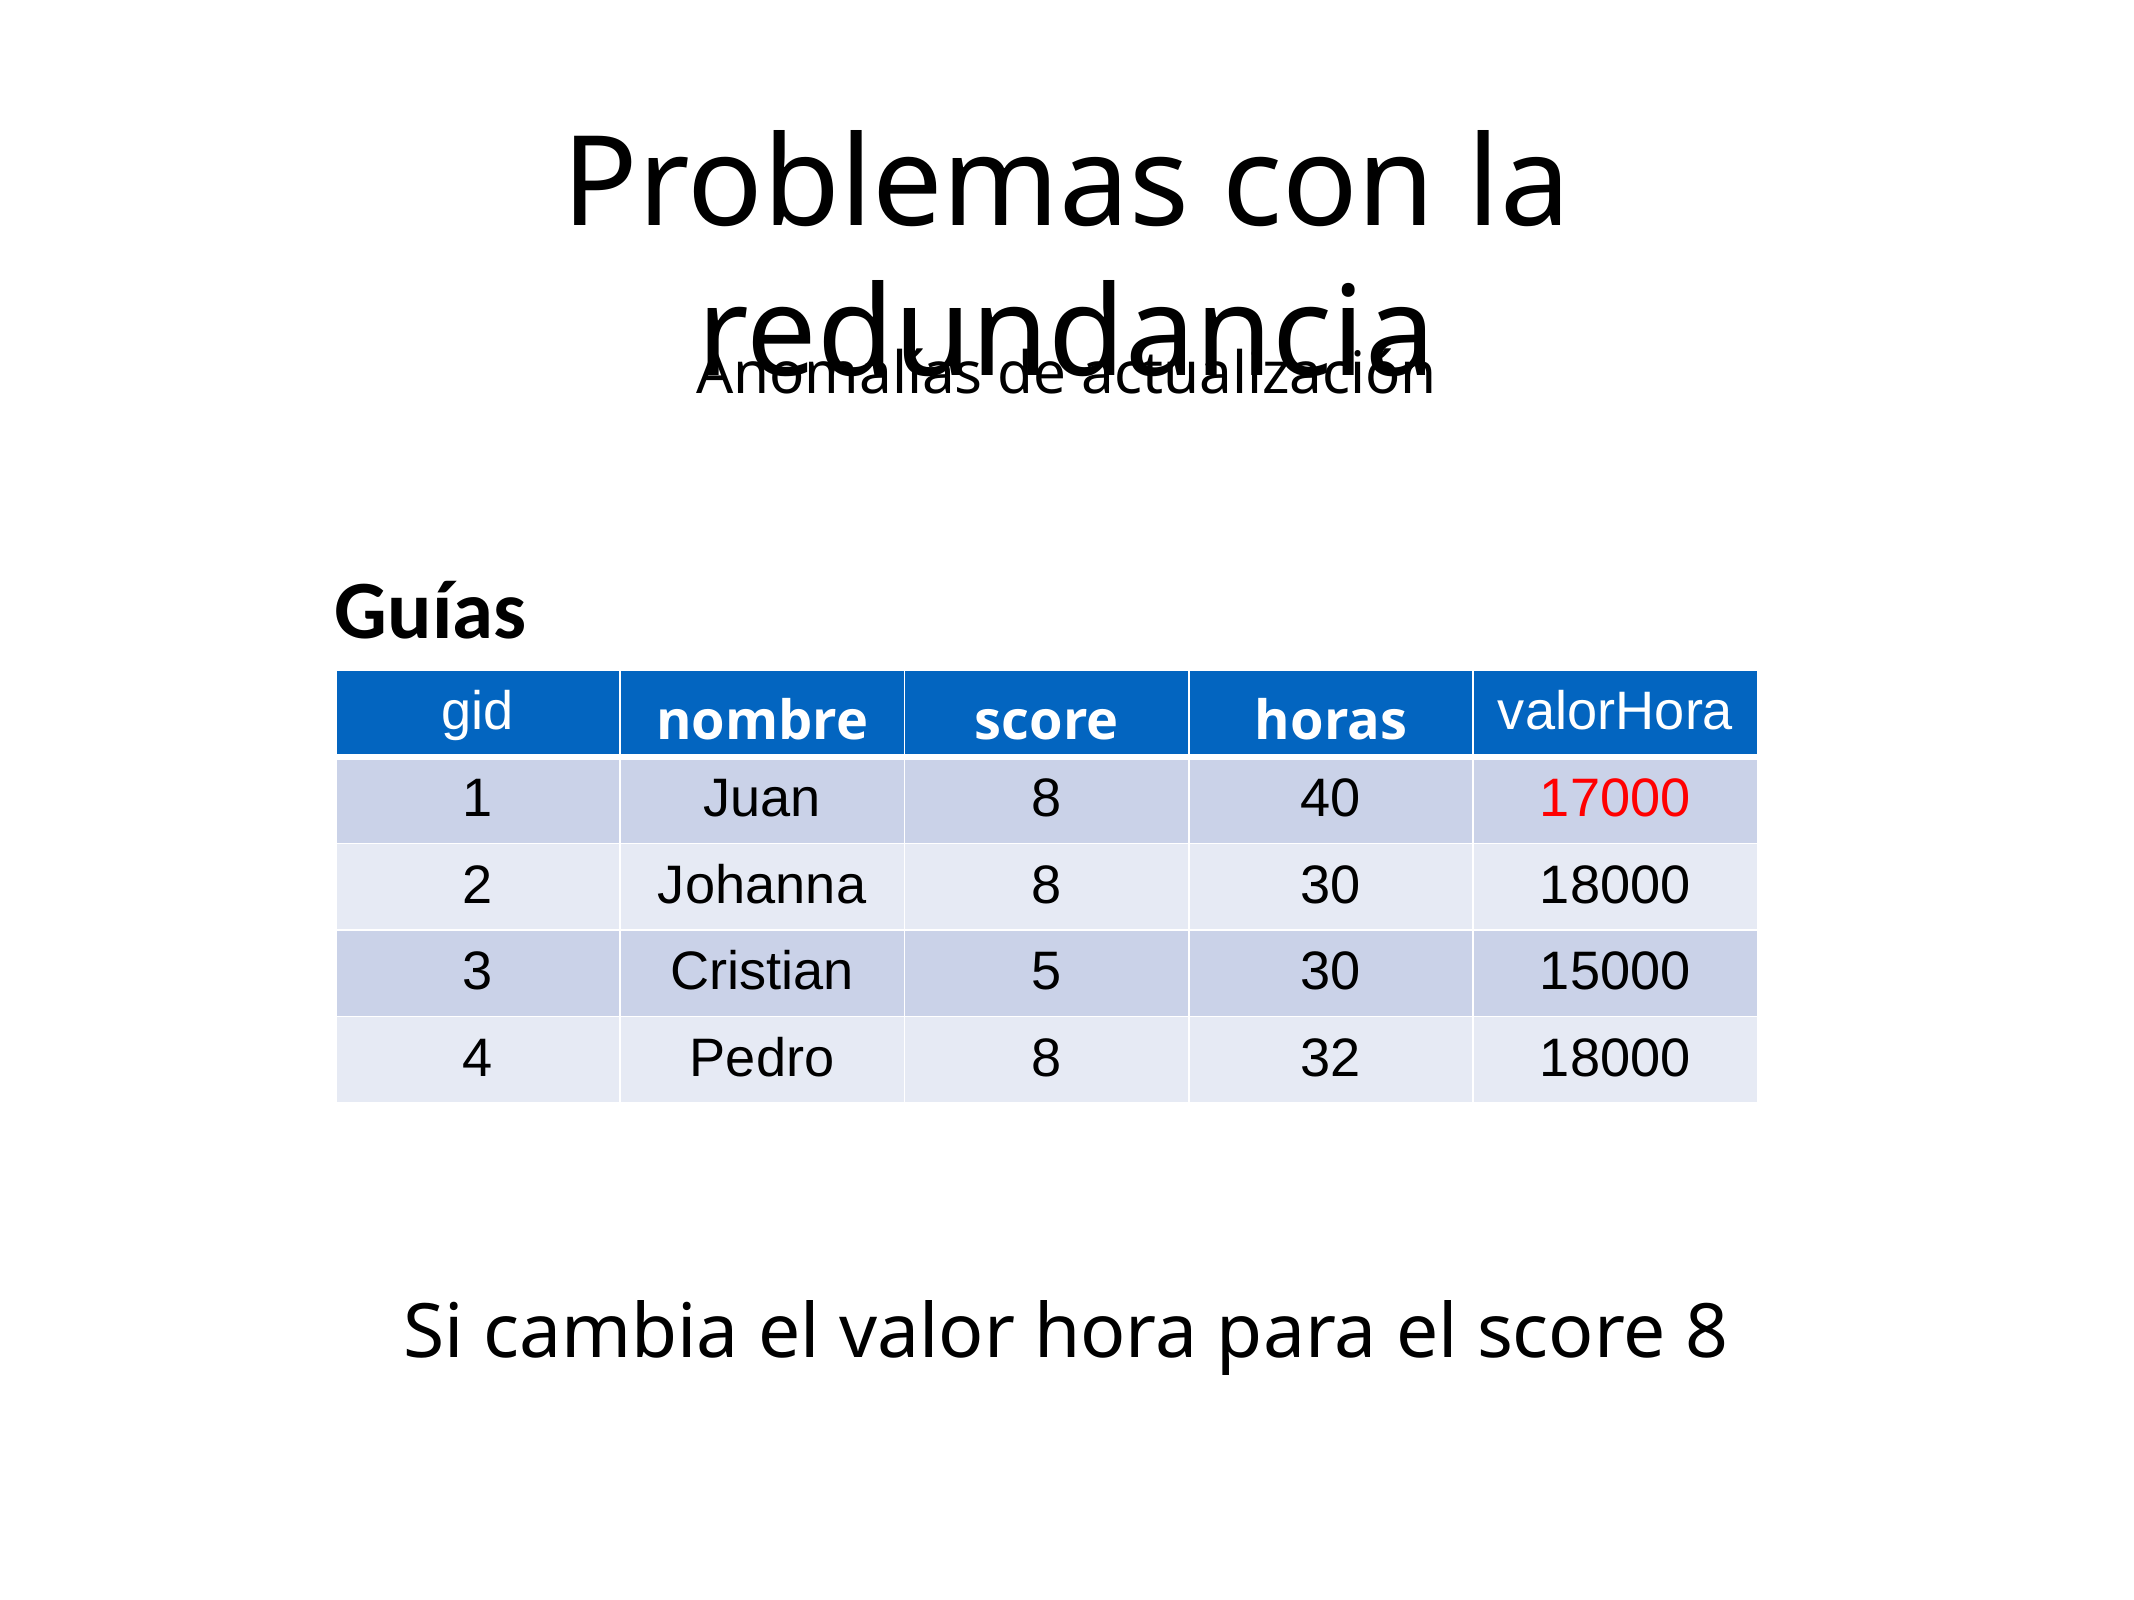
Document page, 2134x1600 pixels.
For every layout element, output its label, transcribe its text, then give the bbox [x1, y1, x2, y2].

text_box Anomalías de actualización [618, 327, 1516, 414]
table_cell 8 [905, 1017, 1188, 1102]
text_box Guías [300, 545, 562, 671]
table_cell 8 [905, 844, 1188, 929]
table_header horas [1190, 671, 1472, 754]
table_cell 1 [337, 760, 619, 843]
table_cell 4 [337, 1017, 619, 1102]
table_cell Pedro [621, 1017, 904, 1102]
table_cell 3 [337, 931, 619, 1016]
text_box Si cambia el valor hora para el score 8 [317, 1274, 1816, 1381]
table_cell 18000 [1474, 844, 1757, 929]
table_cell 15000 [1474, 931, 1757, 1016]
table_cell Juan [621, 760, 904, 843]
table_header nombre [621, 671, 904, 754]
table_header score [905, 671, 1188, 754]
table_cell 8 [905, 760, 1188, 843]
table_cell 5 [905, 931, 1188, 1016]
table_cell 30 [1190, 931, 1472, 1016]
table_cell 32 [1190, 1017, 1472, 1102]
table_cell Johanna [621, 844, 904, 929]
table_cell 17000 [1474, 760, 1757, 843]
table_cell 2 [337, 844, 619, 929]
table_cell 18000 [1474, 1017, 1757, 1102]
text_box Problemas con la redundancia [237, 91, 1896, 409]
table_cell 40 [1190, 760, 1472, 843]
table_cell Cristian [621, 931, 904, 1016]
table_cell 30 [1190, 844, 1472, 929]
table_header gid [337, 671, 619, 754]
table_header valorHora [1474, 671, 1757, 754]
